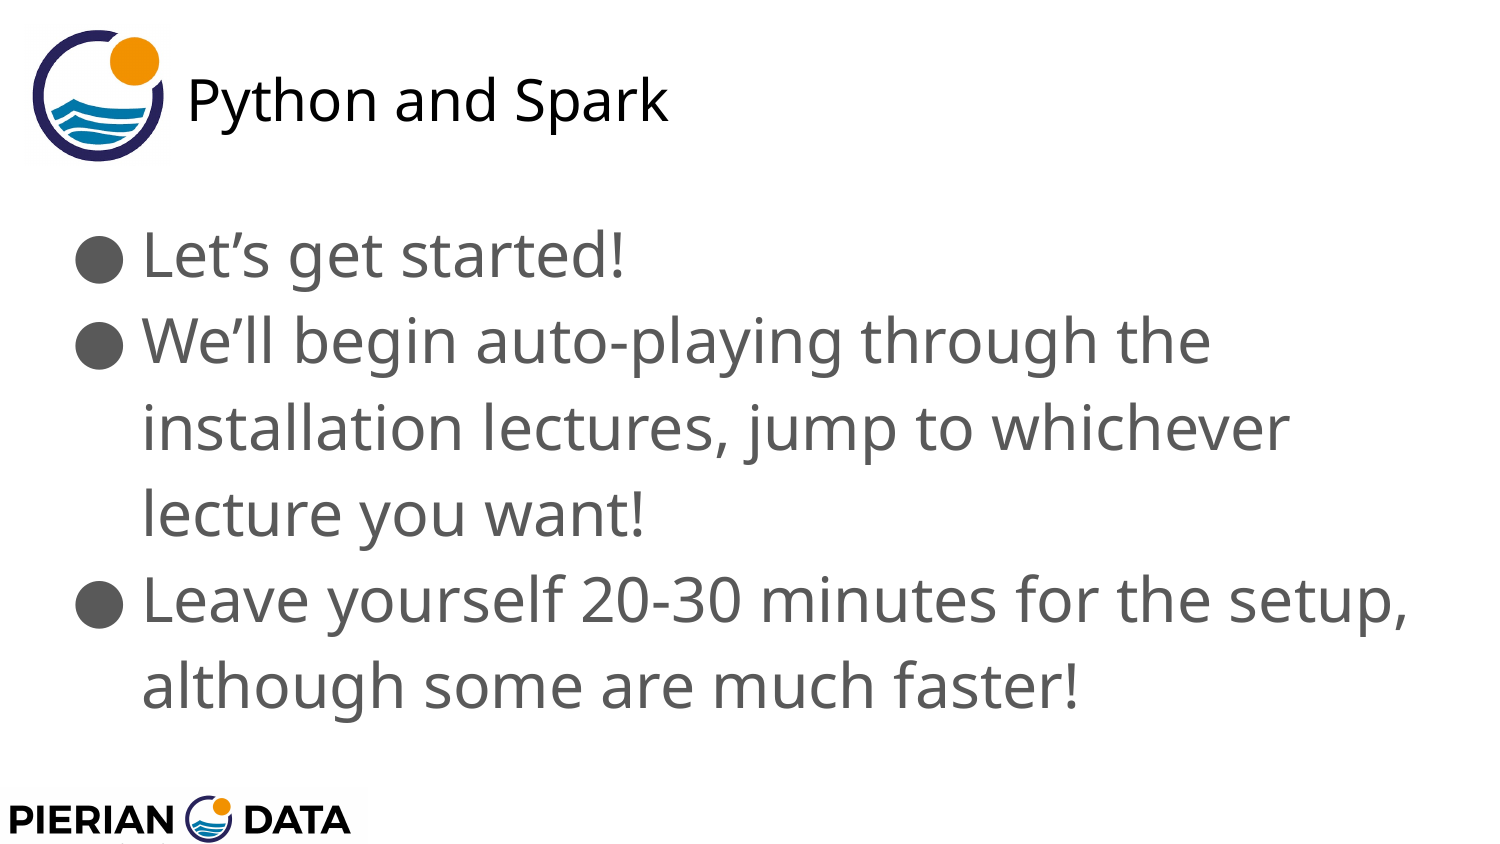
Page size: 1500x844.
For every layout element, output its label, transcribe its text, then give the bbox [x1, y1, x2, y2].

picture [24, 24, 172, 167]
list Let’s get started! We’ll begin auto-playing through the installation lectures, jump to whichever lecture you want! Leave yourself 20-30 minutes for the setup, although some are much faster! [51, 189, 1449, 750]
picture [0, 787, 368, 844]
title Python and Spark [176, 48, 1449, 143]
